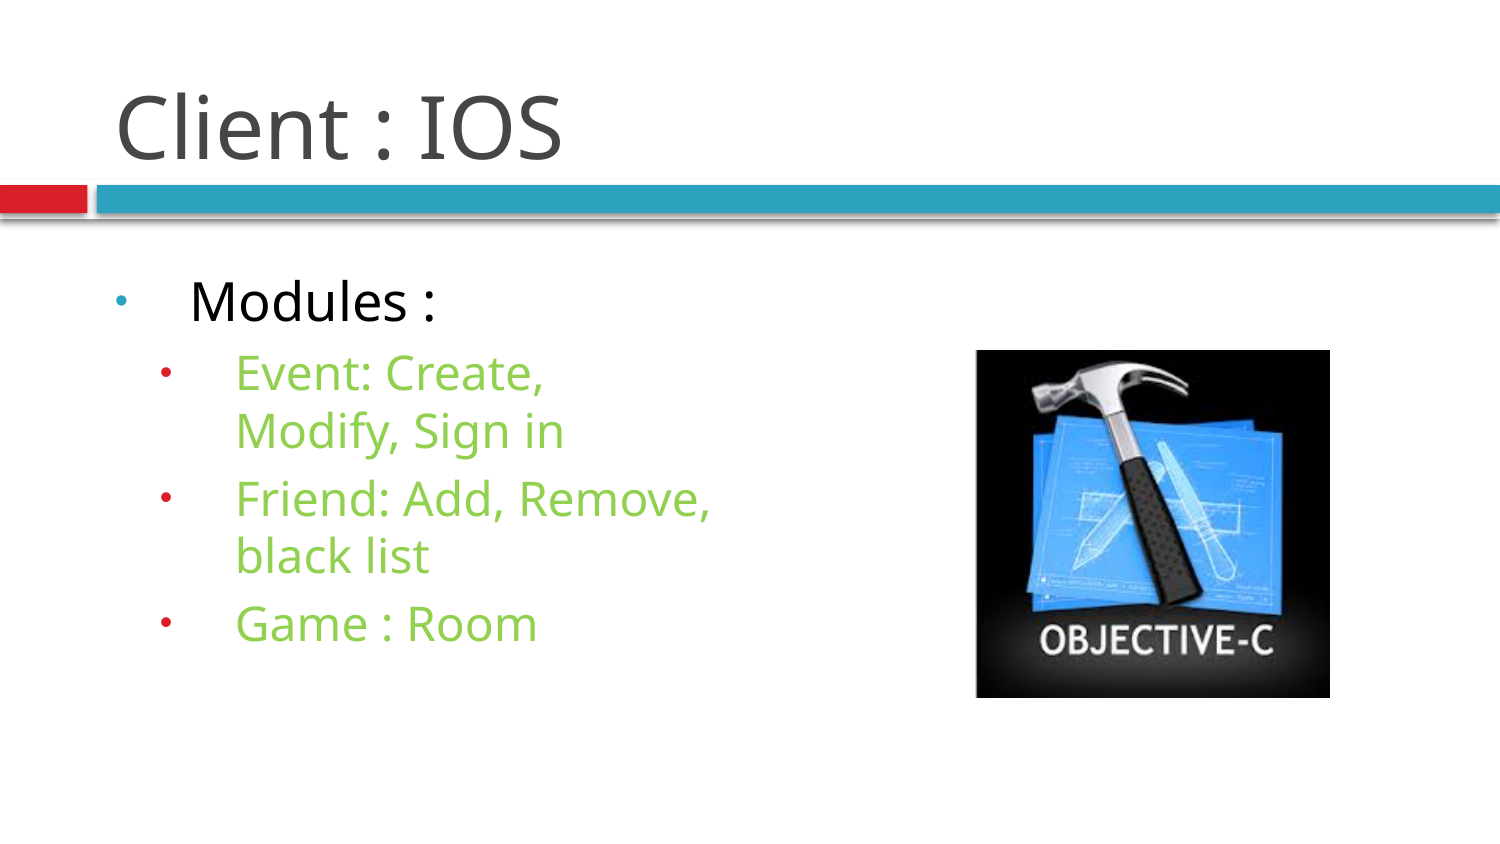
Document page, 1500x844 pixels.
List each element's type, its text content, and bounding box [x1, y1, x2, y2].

list Modules : Event: Create, Modify, Sign in Friend: Add, Remove, black list Game : Room [99, 196, 738, 722]
title Client : IOS [99, 19, 1438, 185]
picture [974, 350, 1330, 699]
